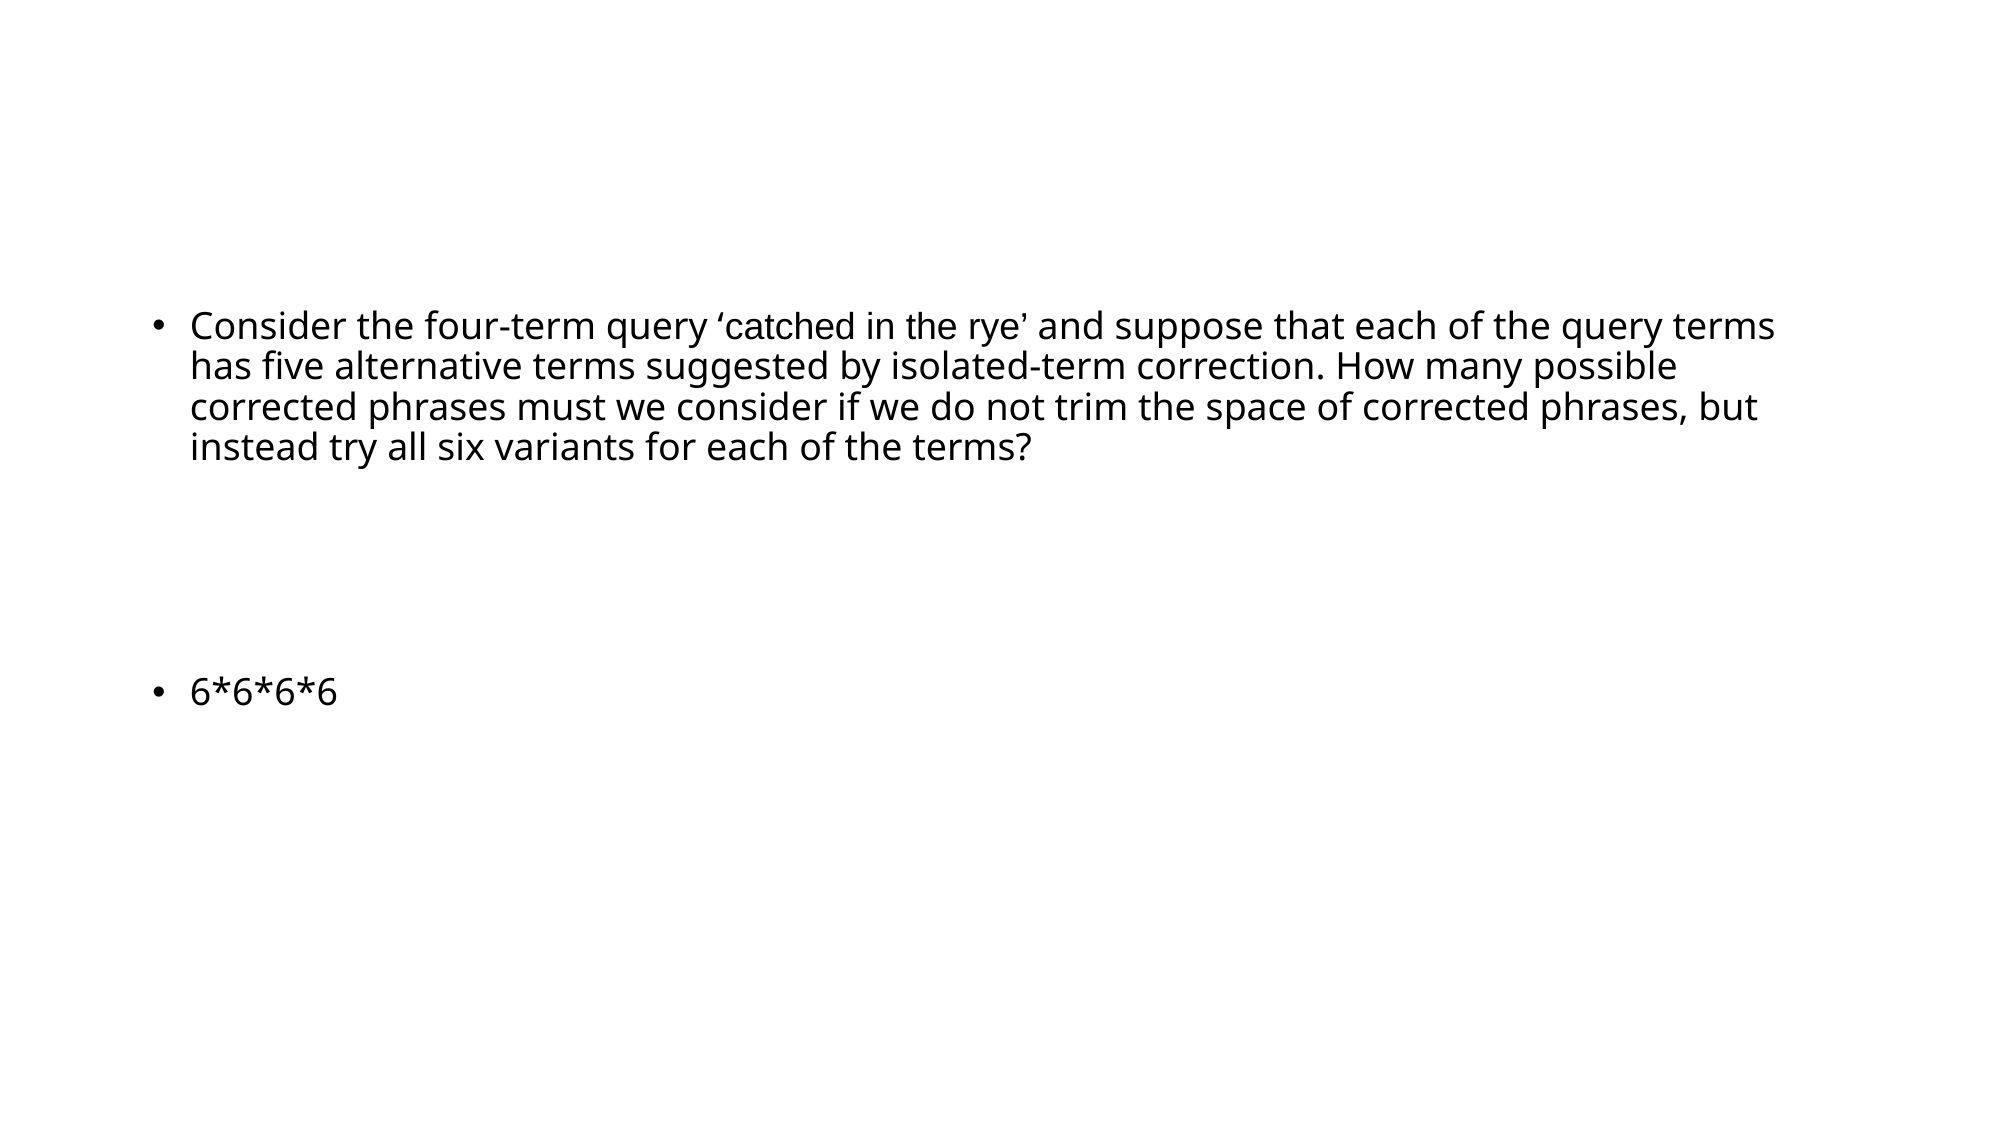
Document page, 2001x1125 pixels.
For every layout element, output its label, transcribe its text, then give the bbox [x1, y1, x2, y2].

list Consider the four-term query ‘catched in the rye’ and suppose that each of the query terms has five alternative terms suggested by isolated-term correction. How many possible corrected phrases must we consider if we do not trim the space of corrected phrases, but instead try all six variants for each of the terms? 6*6*6*6 [137, 299, 1863, 1014]
